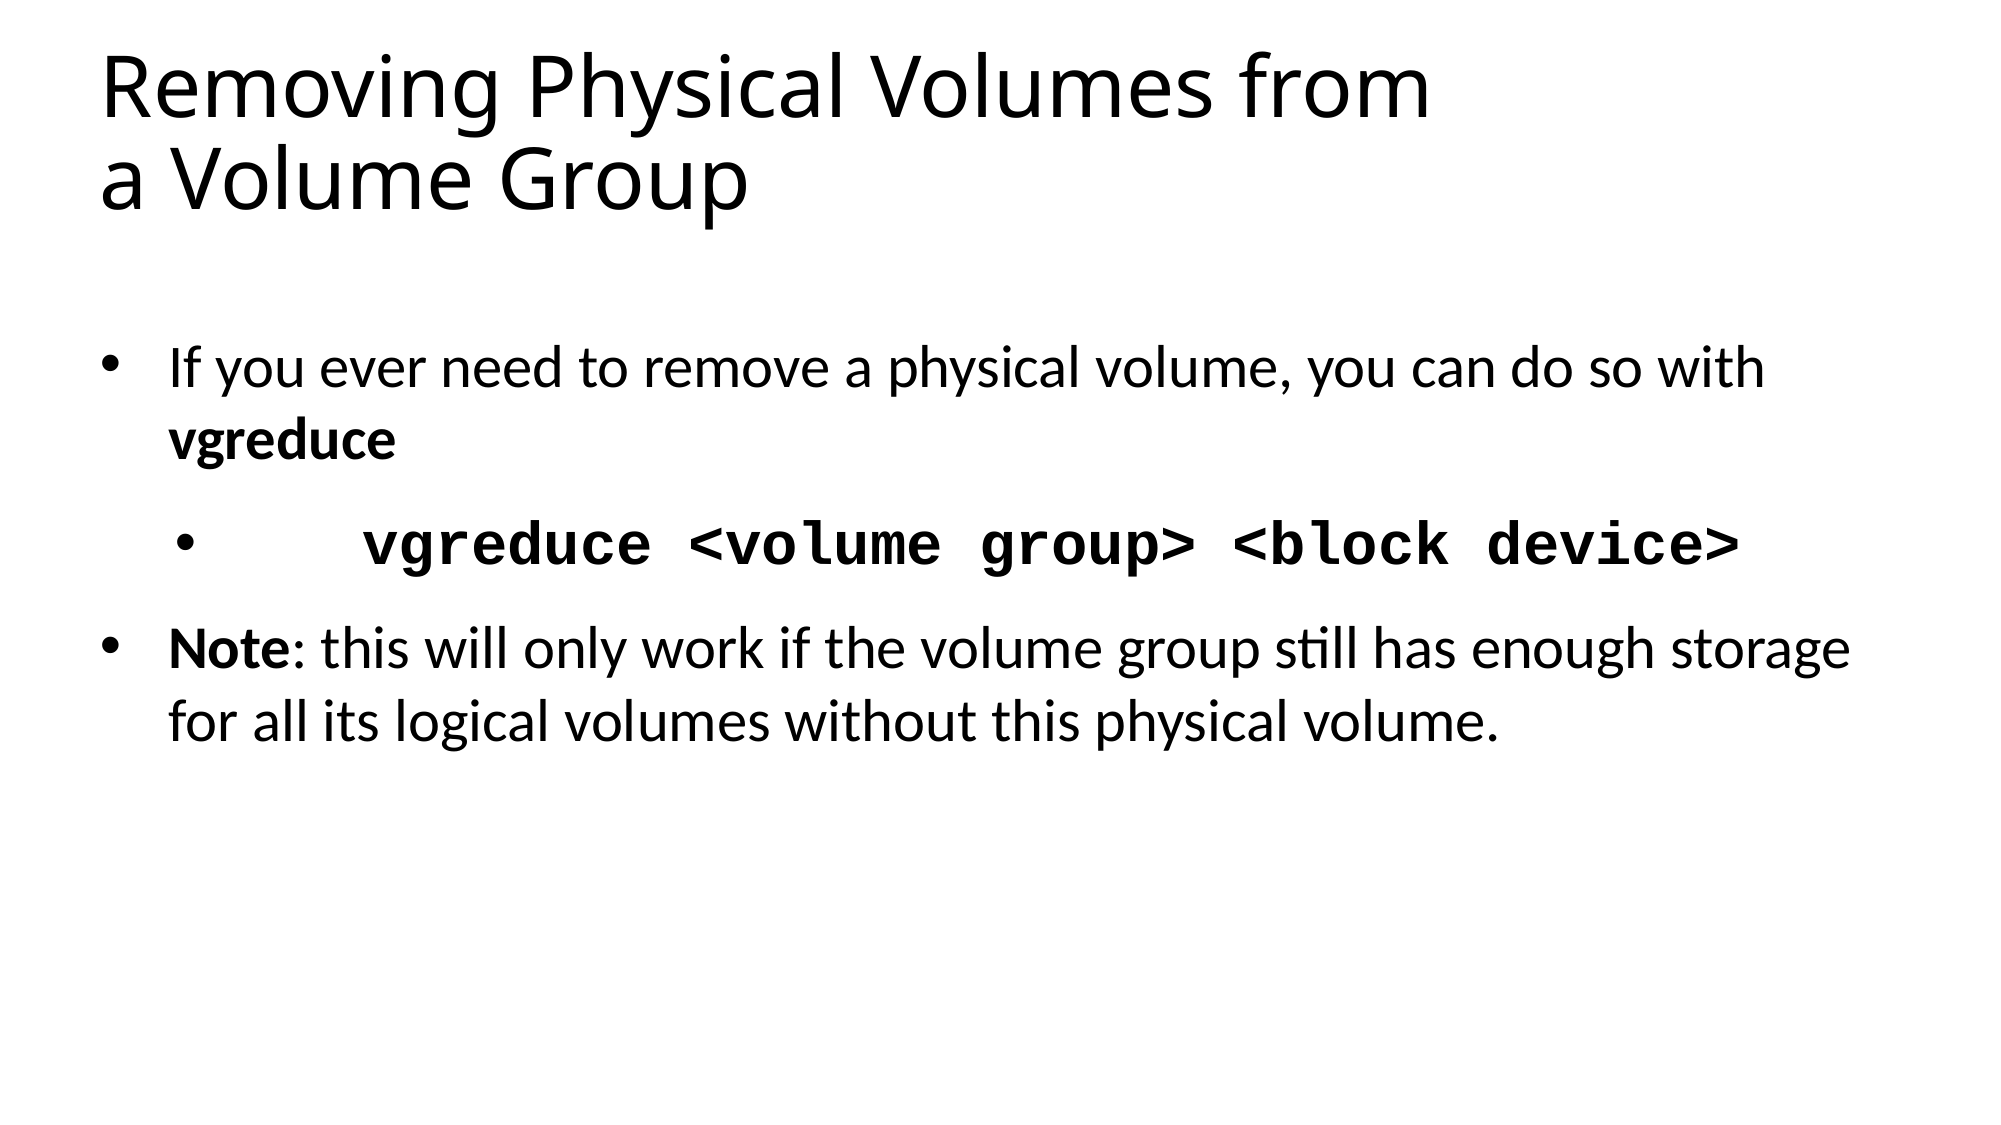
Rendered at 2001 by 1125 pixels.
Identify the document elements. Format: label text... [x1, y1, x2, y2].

title Removing Physical Volumes from a Volume Group [99, 42, 1493, 229]
list If you ever need to remove a physical volume, you can do so with vgreduce vgreduce <volume group> <block device> Note: this will only work if the volume group still has enough storage for all its logical volumes without this physical volume. [100, 326, 1878, 1063]
